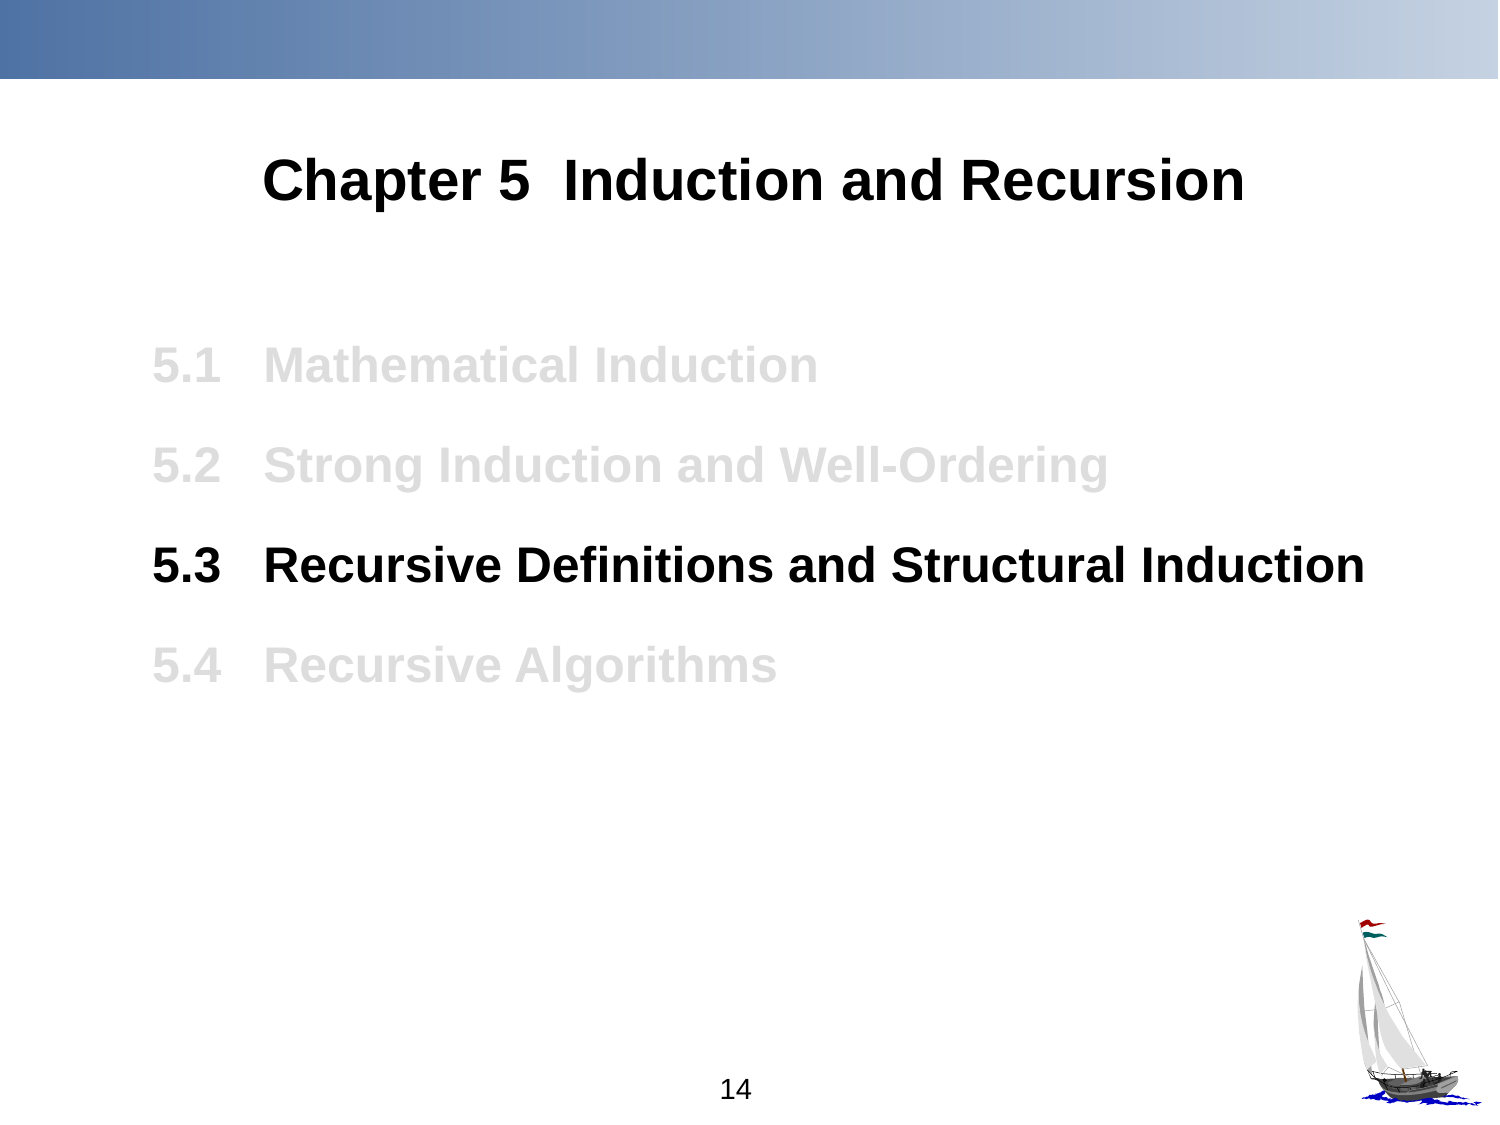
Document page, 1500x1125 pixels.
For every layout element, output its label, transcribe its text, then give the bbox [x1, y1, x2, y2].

text_box 5.1 Mathematical Induction 5.2 Strong Induction and Well-Ordering 5.3 Recursive Definitions and Structural Induction 5.4 Recursive Algorithms [137, 324, 1400, 700]
picture [0, 0, 1500, 79]
text_box Chapter 5 Induction and Recursion [62, 134, 1463, 220]
slide_number 14 [666, 1049, 768, 1125]
